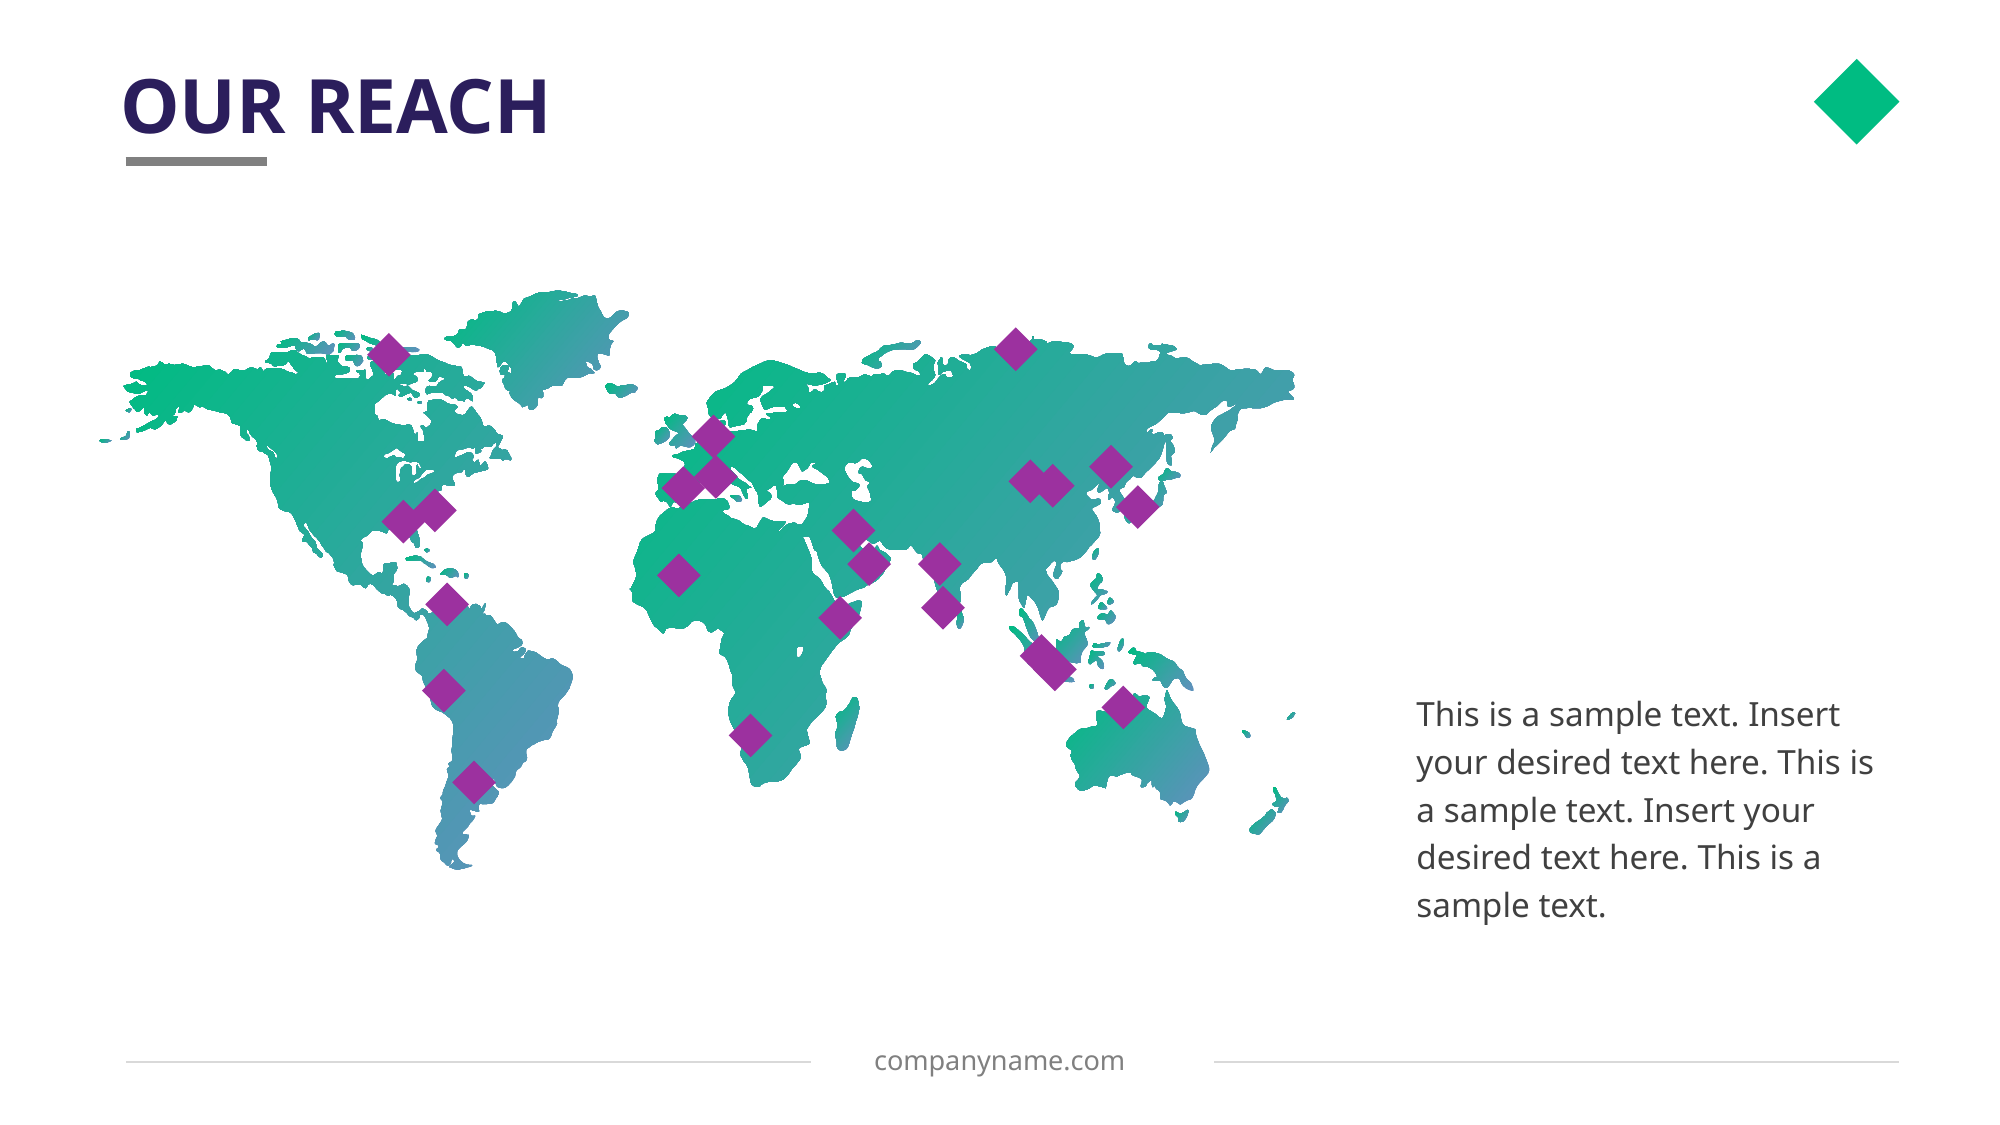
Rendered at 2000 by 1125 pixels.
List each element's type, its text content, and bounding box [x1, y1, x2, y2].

footer companyname.com [580, 1031, 1419, 1092]
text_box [99, 290, 1296, 870]
slide_number 46 [1814, 59, 1900, 145]
title OUR REACH [99, 45, 1900, 162]
text_box This is a sample text. Insert your desired text here. This is a sample text. Insert your desired text here. This is a sample text. [1416, 677, 1900, 932]
